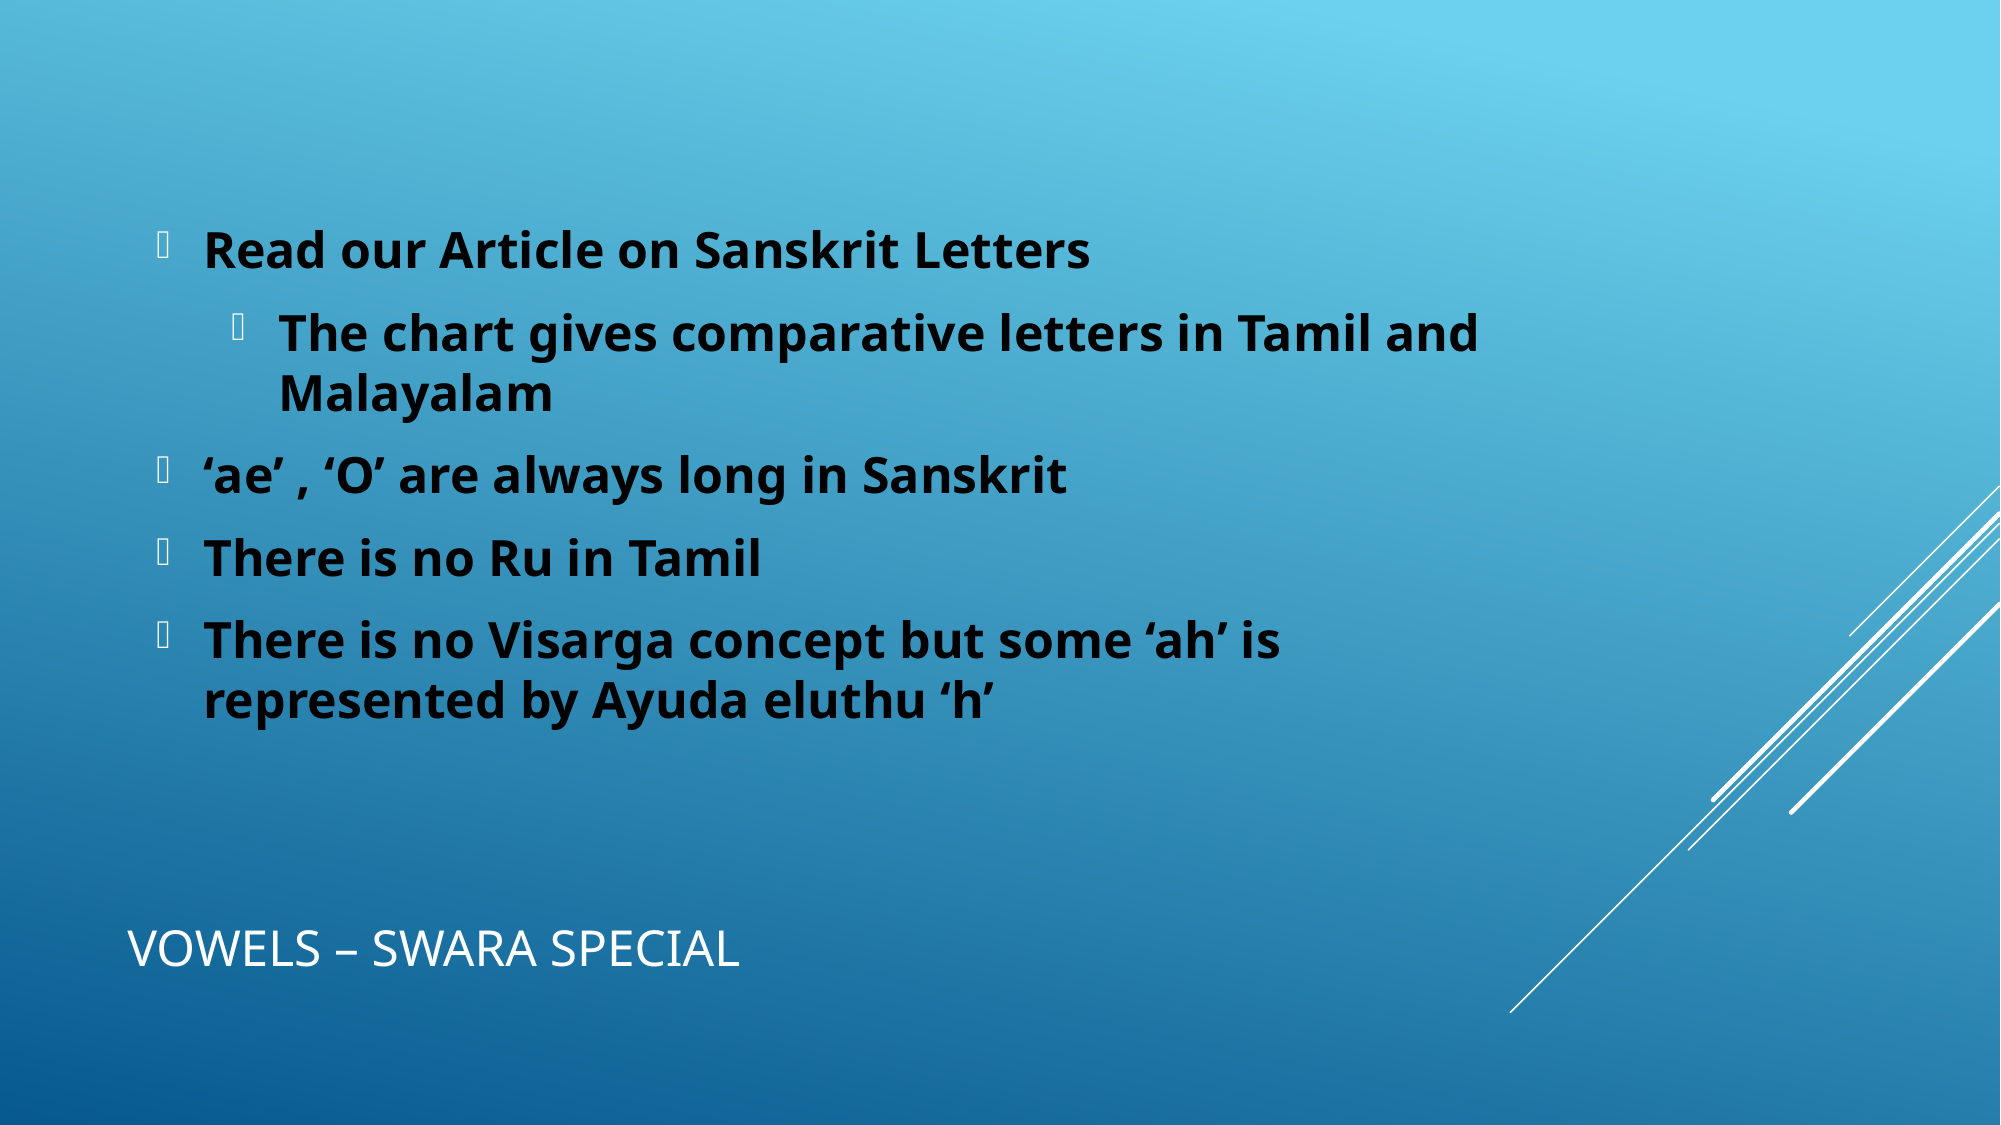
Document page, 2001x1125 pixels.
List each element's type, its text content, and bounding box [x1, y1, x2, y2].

title Vowels – Swara Special [112, 908, 1471, 984]
list Read our Article on Sanskrit Letters The chart gives comparative letters in Tamil and Malayalam ‘ae’ , ‘O’ are always long in Sanskrit There is no Ru in Tamil There is no Visarga concept but some ‘ah’ is represented by Ayuda eluthu ‘h’ [141, 38, 1542, 909]
